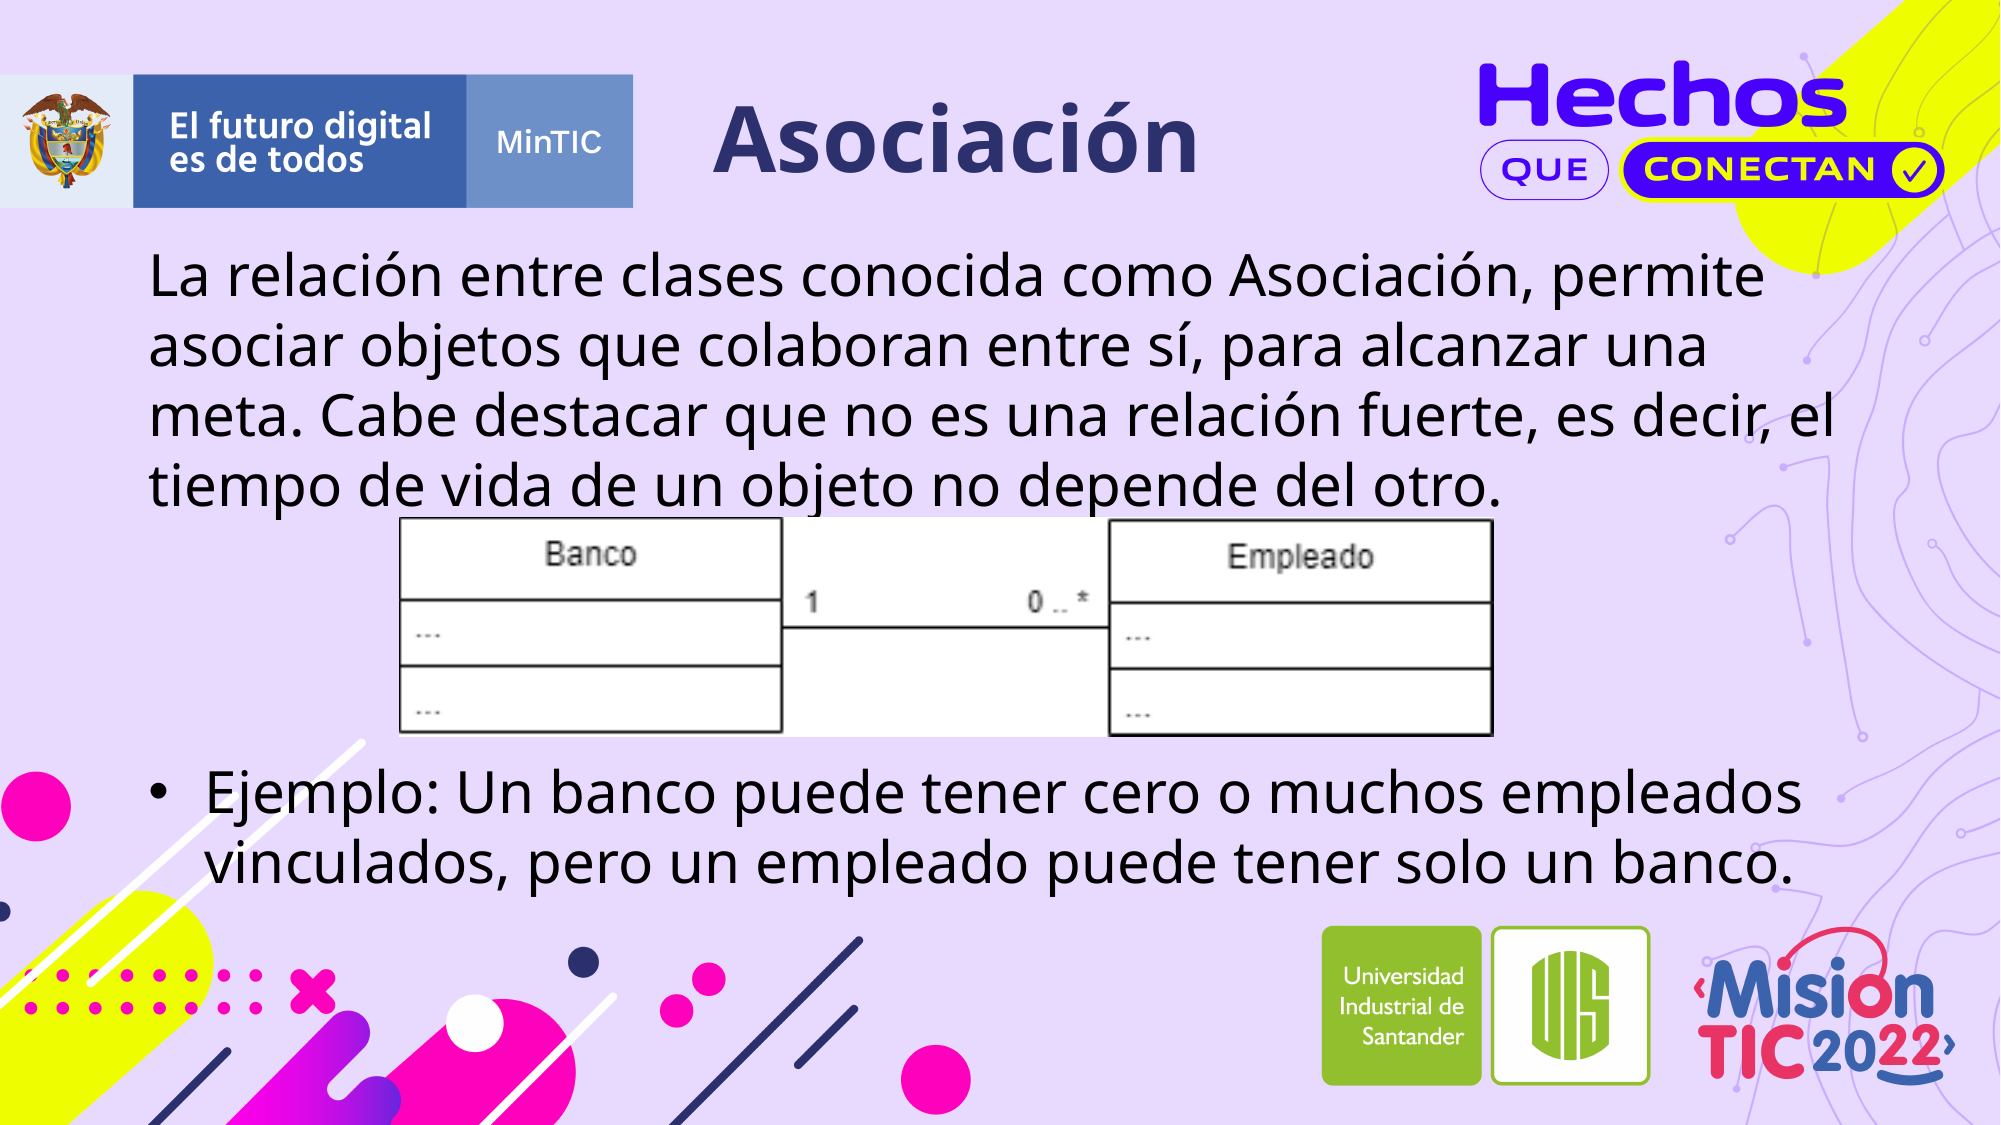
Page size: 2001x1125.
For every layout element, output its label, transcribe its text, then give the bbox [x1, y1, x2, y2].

text_box La relación entre clases conocida como Asociación, permite asociar objetos que colaboran entre sí, para alcanzar una meta. Cabe destacar que no es una relación fuerte, es decir, el tiempo de vida de un objeto no depende del otro. [133, 230, 1869, 526]
picture [0, 0, 2001, 1125]
text_box Ejemplo: Un banco puede tener cero o muchos empleados vinculados, pero un empleado puede tener solo un banco. [133, 747, 1869, 903]
text_box Asociación [698, 78, 1240, 200]
